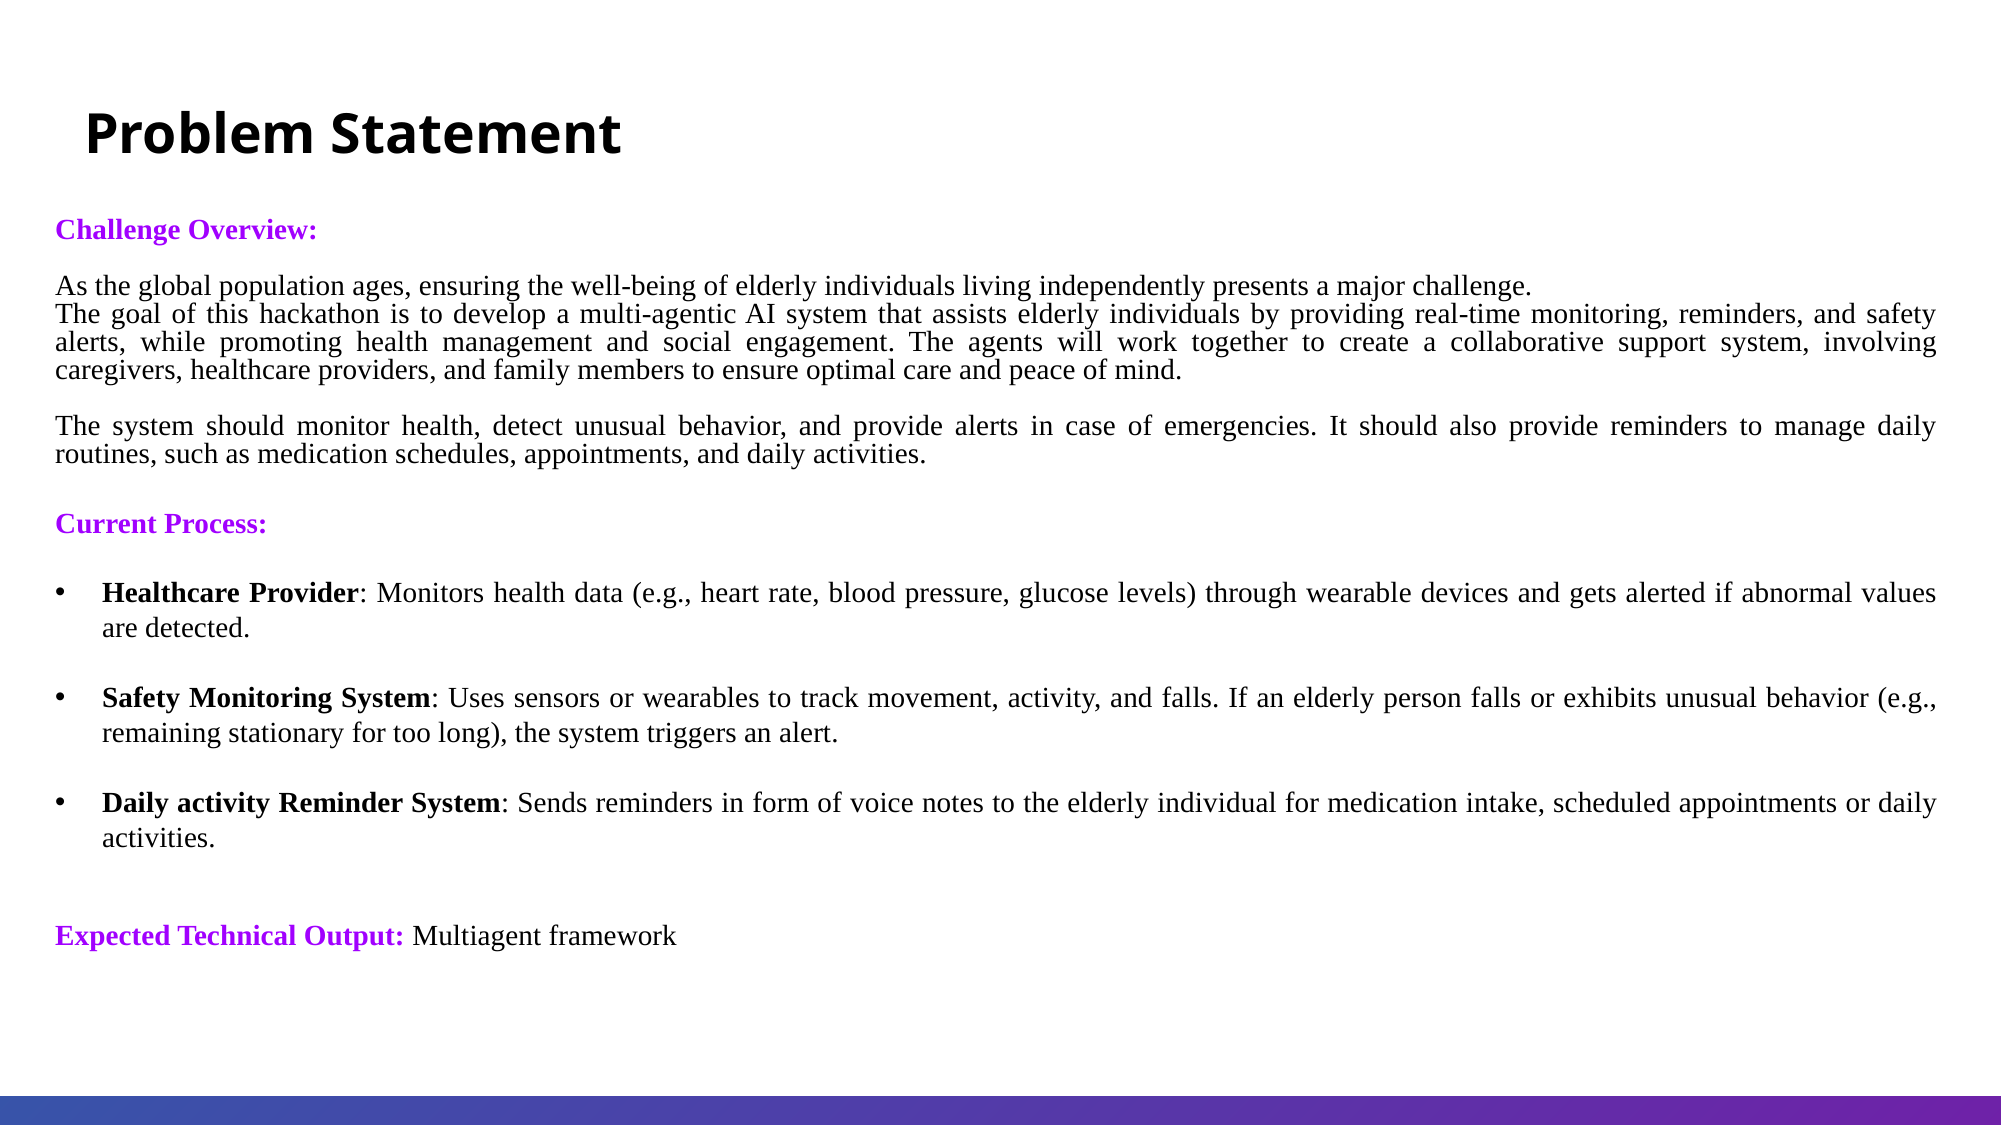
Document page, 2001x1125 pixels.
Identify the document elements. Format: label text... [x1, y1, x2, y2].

text_box [0, 1096, 2000, 1125]
text_box Problem Statement Challenge Overview: As the global population ages, ensuring the well-being of elderly individuals living independently presents a major challenge. The goal of this hackathon is to develop a multi-agentic AI system that assists elderly individuals by providing real-time monitoring, reminders, and safety alerts, while promoting health management and social engagement. The agents will work together to create a collaborative support system, involving caregivers, healthcare providers, and family members to ensure optimal care and peace of mind. The system should monitor health, detect unusual behavior, and provide alerts in case of emergencies. It should also provide reminders to manage daily routines, such as medication schedules, appointments, and daily activities. Current Process: Healthcare Provider: Monitors health data (e.g., heart rate, blood pressure, glucose levels) through wearable devices and gets alerted if abnormal values are detected. Safety Monitoring System: Uses sensors or wearables to track movement, activity, and falls. If an elderly person falls or exhibits unusual behavior (e.g., remaining stationary for too long), the system triggers an alert. Daily activity Reminder System: Sends reminders in form of voice notes to the elderly individual for medication intake, scheduled appointments or daily activities. Expected Technical Output: Multiagent framework [55, 57, 1960, 1059]
